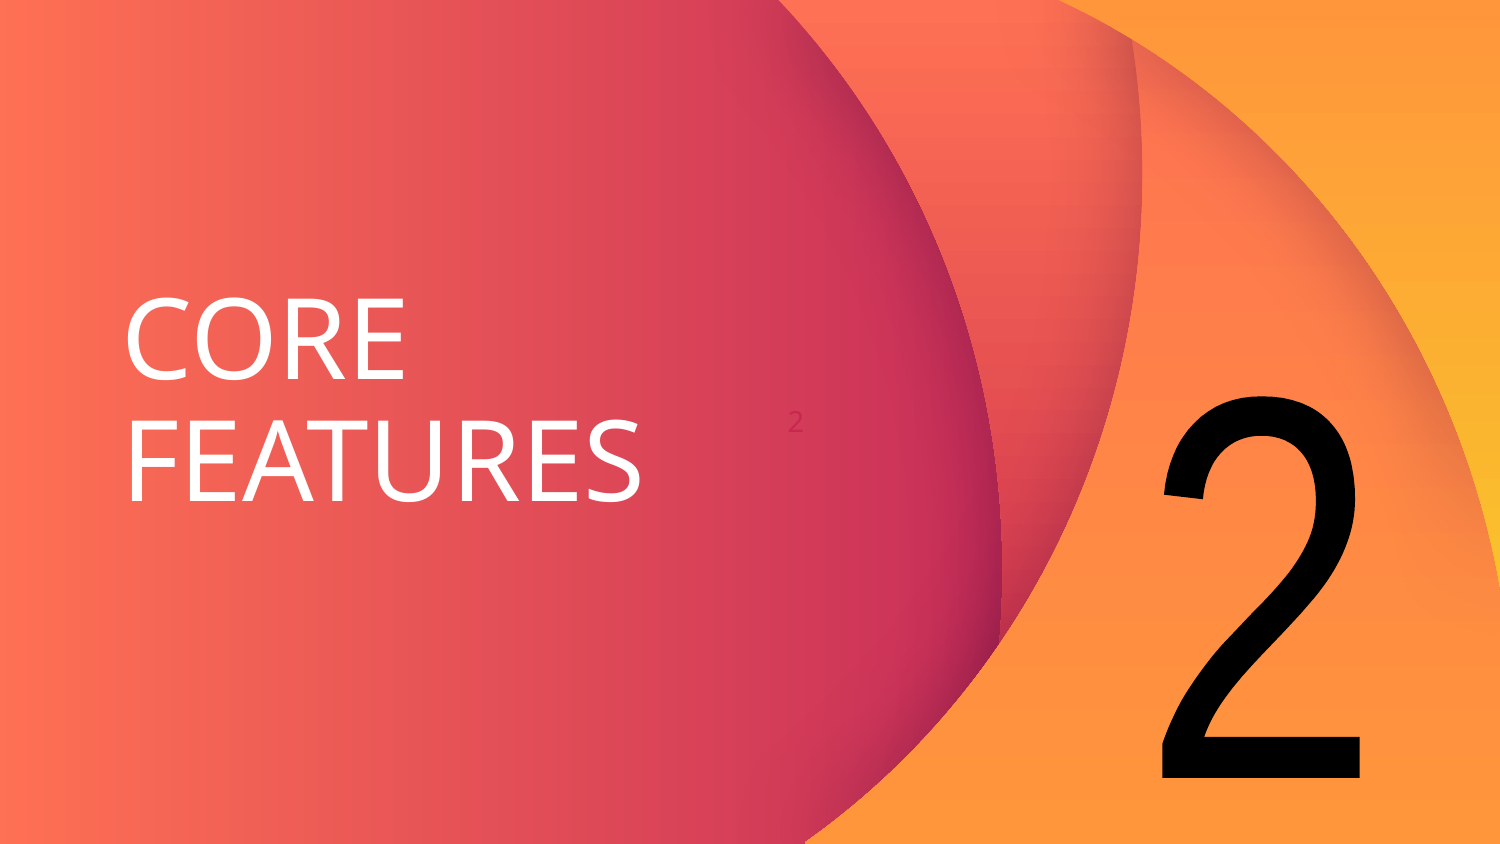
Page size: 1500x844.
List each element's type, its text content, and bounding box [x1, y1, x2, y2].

text_box 2 [398, 396, 1194, 446]
title CORE FEATURES [121, 421, 949, 526]
